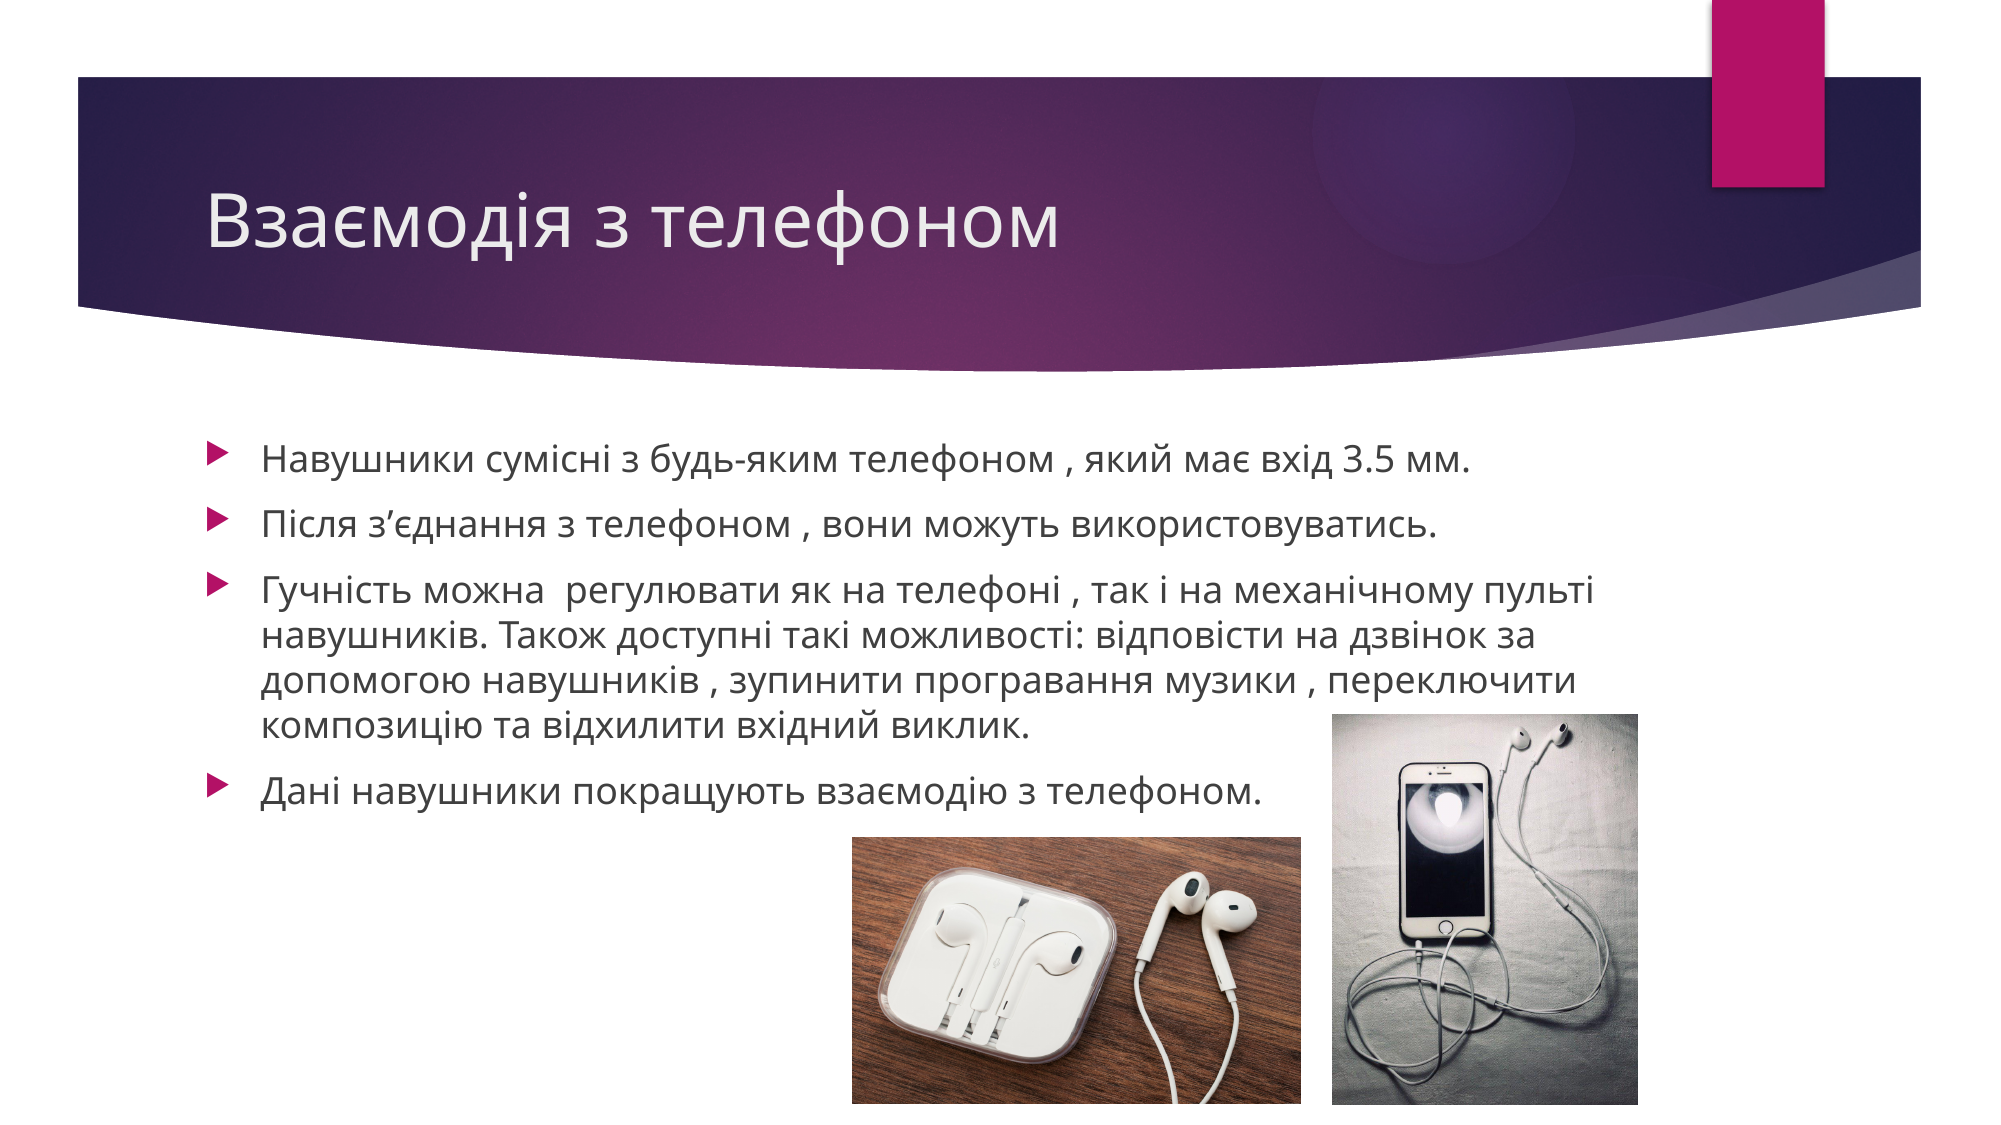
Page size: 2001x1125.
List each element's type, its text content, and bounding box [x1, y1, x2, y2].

picture [852, 836, 1302, 1105]
title Взаємодія з телефоном [189, 159, 1627, 276]
picture [1331, 714, 1638, 1105]
list Навушники сумісні з будь-яким телефоном , який має вхід 3.5 мм. Після з’єднання з телефоном , вони можуть використовуватись. Гучність можна регулювати як на телефоні , так і на механічному пульті навушників. Також доступні такі можливості: відповісти на дзвінок за допомогою навушників , зупинити програвання музики , переключити композицію та відхилити вхідний виклик. Дані навушники покращують взаємодію з телефоном. [189, 427, 1638, 988]
